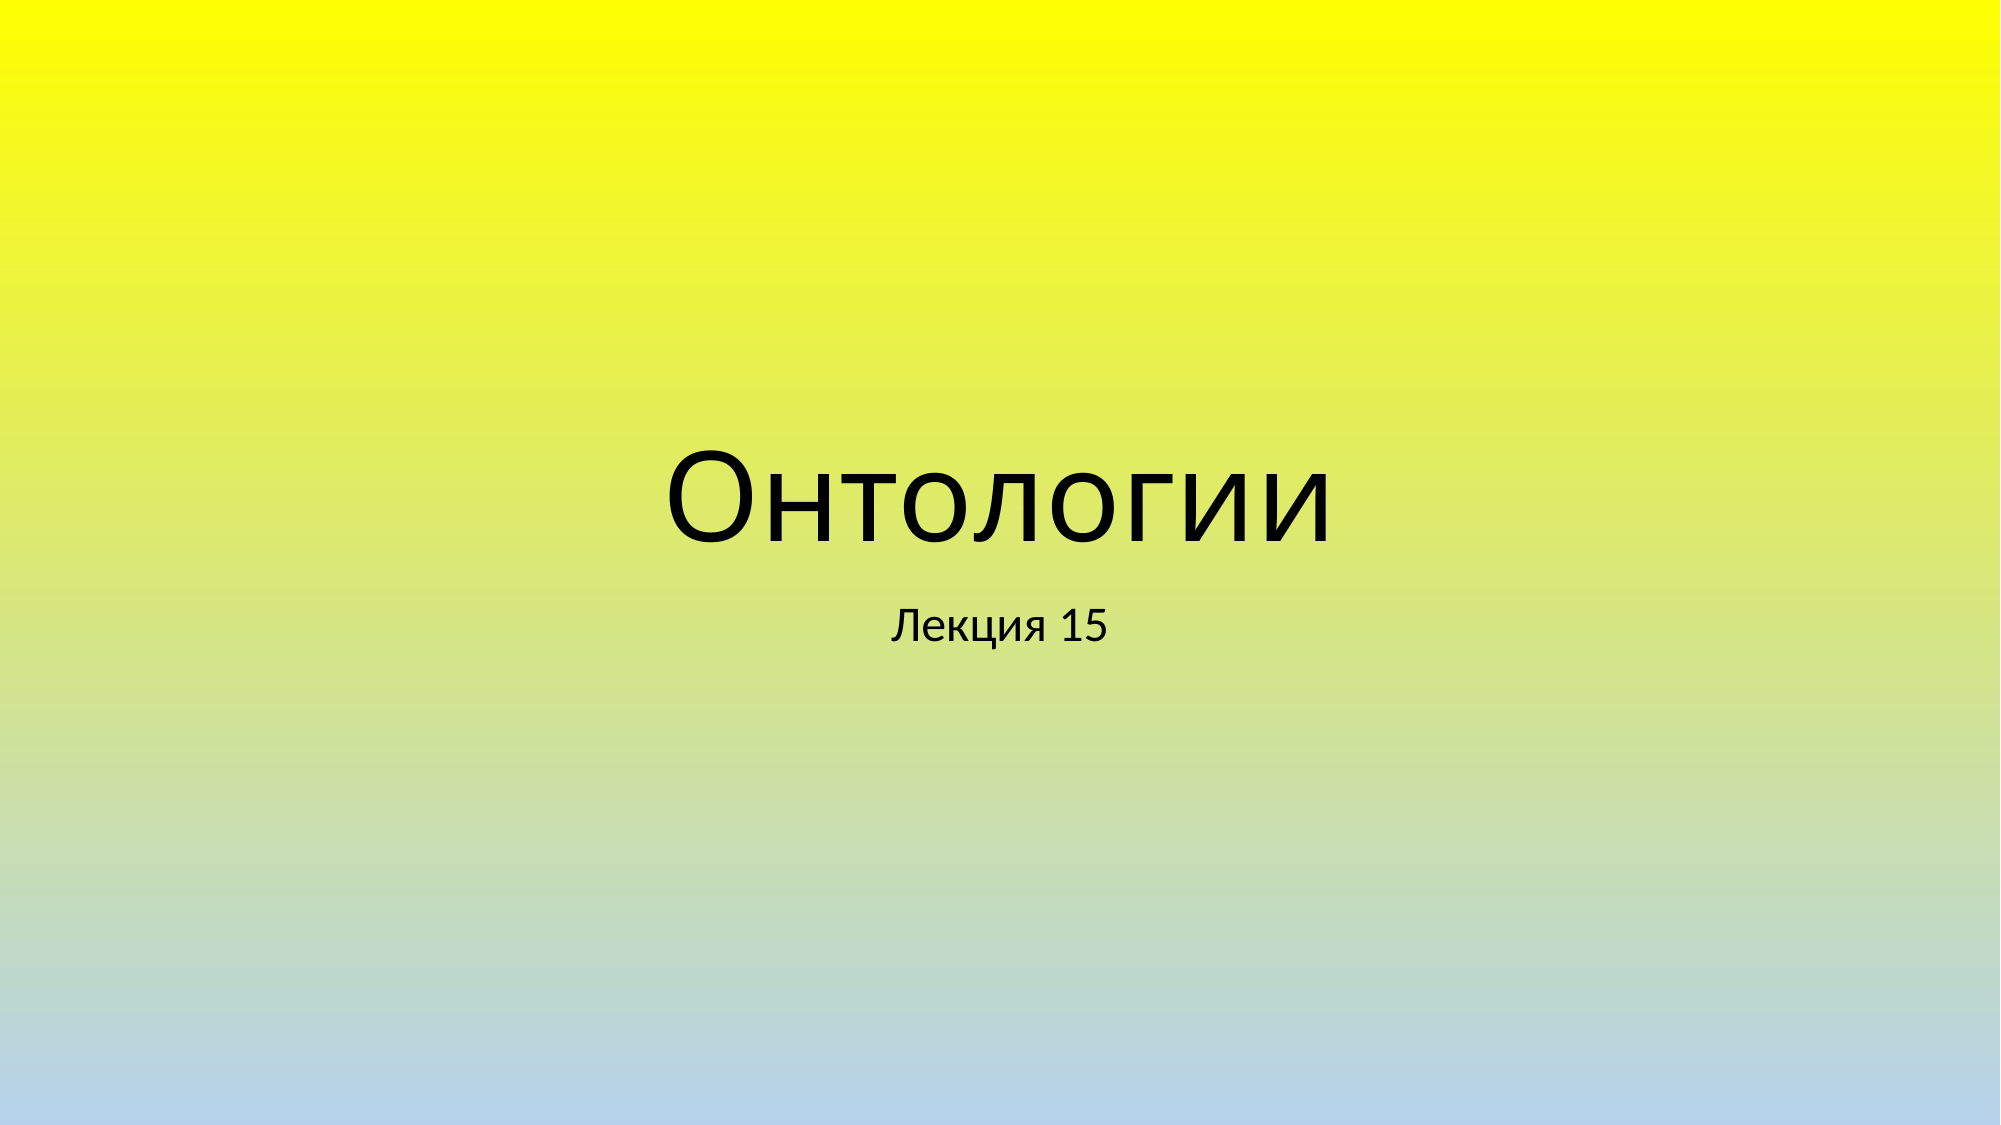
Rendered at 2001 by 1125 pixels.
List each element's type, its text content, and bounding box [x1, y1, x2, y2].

title Онтологии [249, 184, 1750, 576]
subtitle Лекция 15 [249, 590, 1750, 863]
